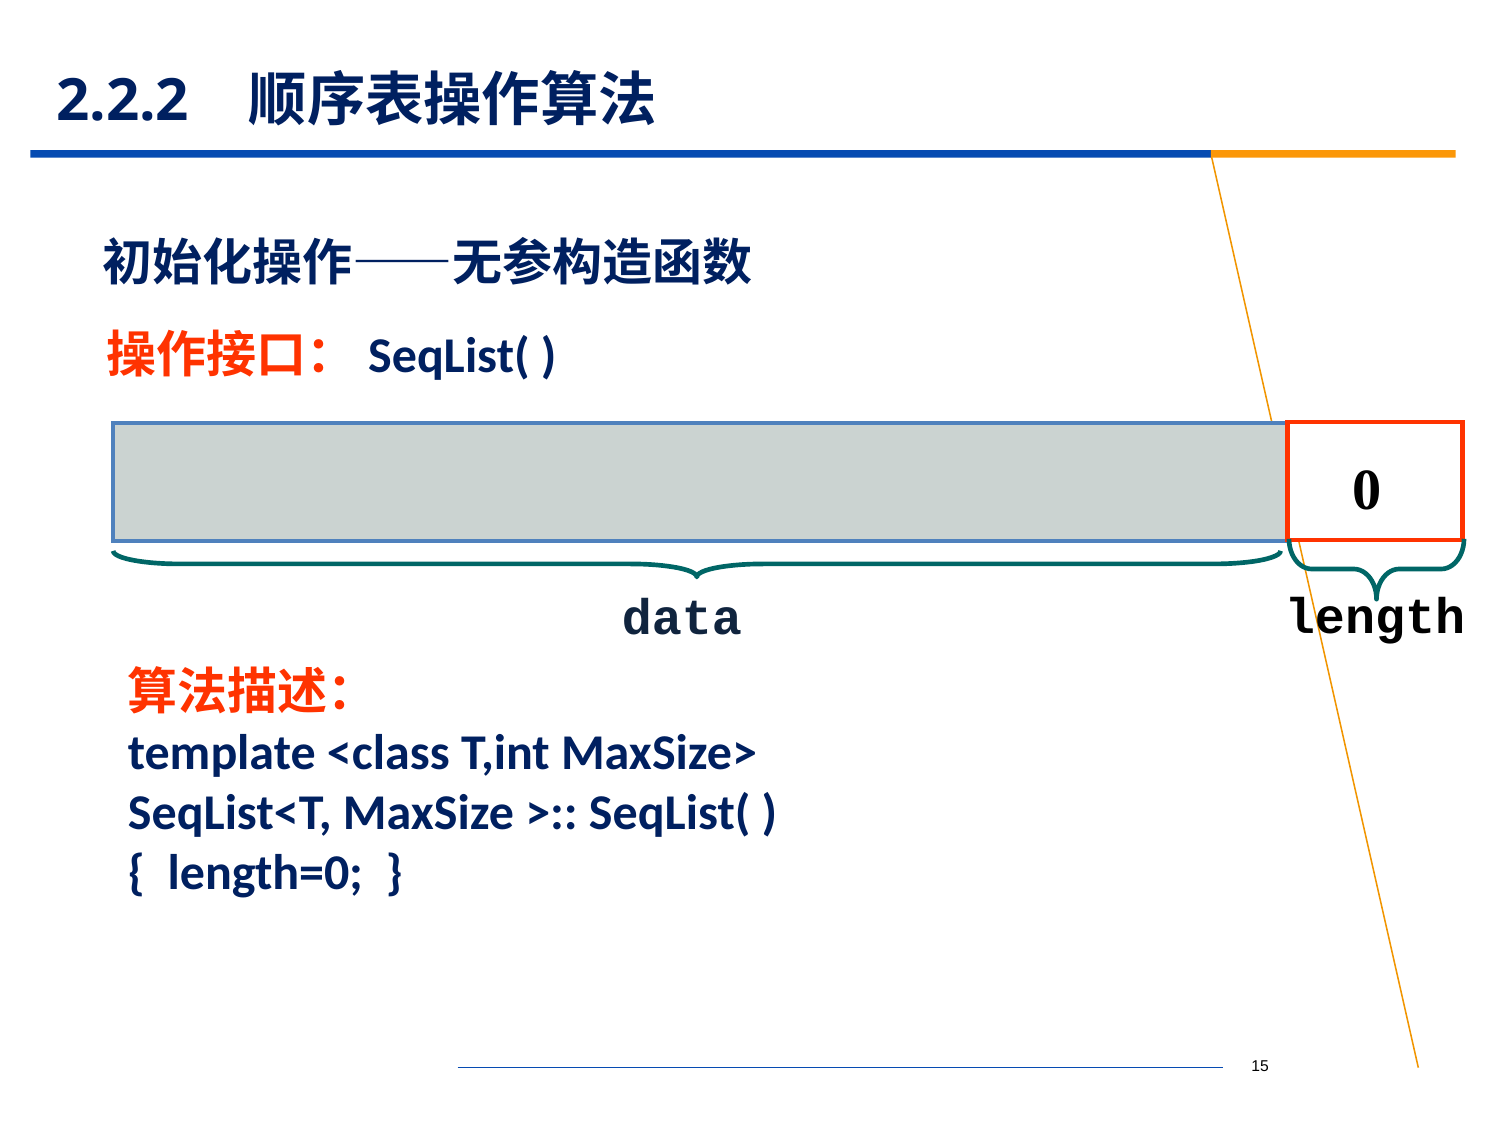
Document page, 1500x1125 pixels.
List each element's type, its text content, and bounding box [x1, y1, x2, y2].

title 2.2.2 顺序表操作算法 [41, 64, 1392, 130]
text_box data [607, 576, 826, 652]
text_box [1290, 550, 1463, 576]
text_box 初始化操作——无参构造函数 [87, 212, 1060, 309]
text_box 算法描述： template <class T,int MaxSize> SeqList<T, MaxSize >:: SeqList( ) { length=0; } [113, 652, 1114, 908]
text_box length [1270, 576, 1489, 652]
text_box [113, 550, 1281, 576]
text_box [112, 421, 1463, 542]
text_box 操作接口：SeqList( ) [106, 321, 914, 401]
